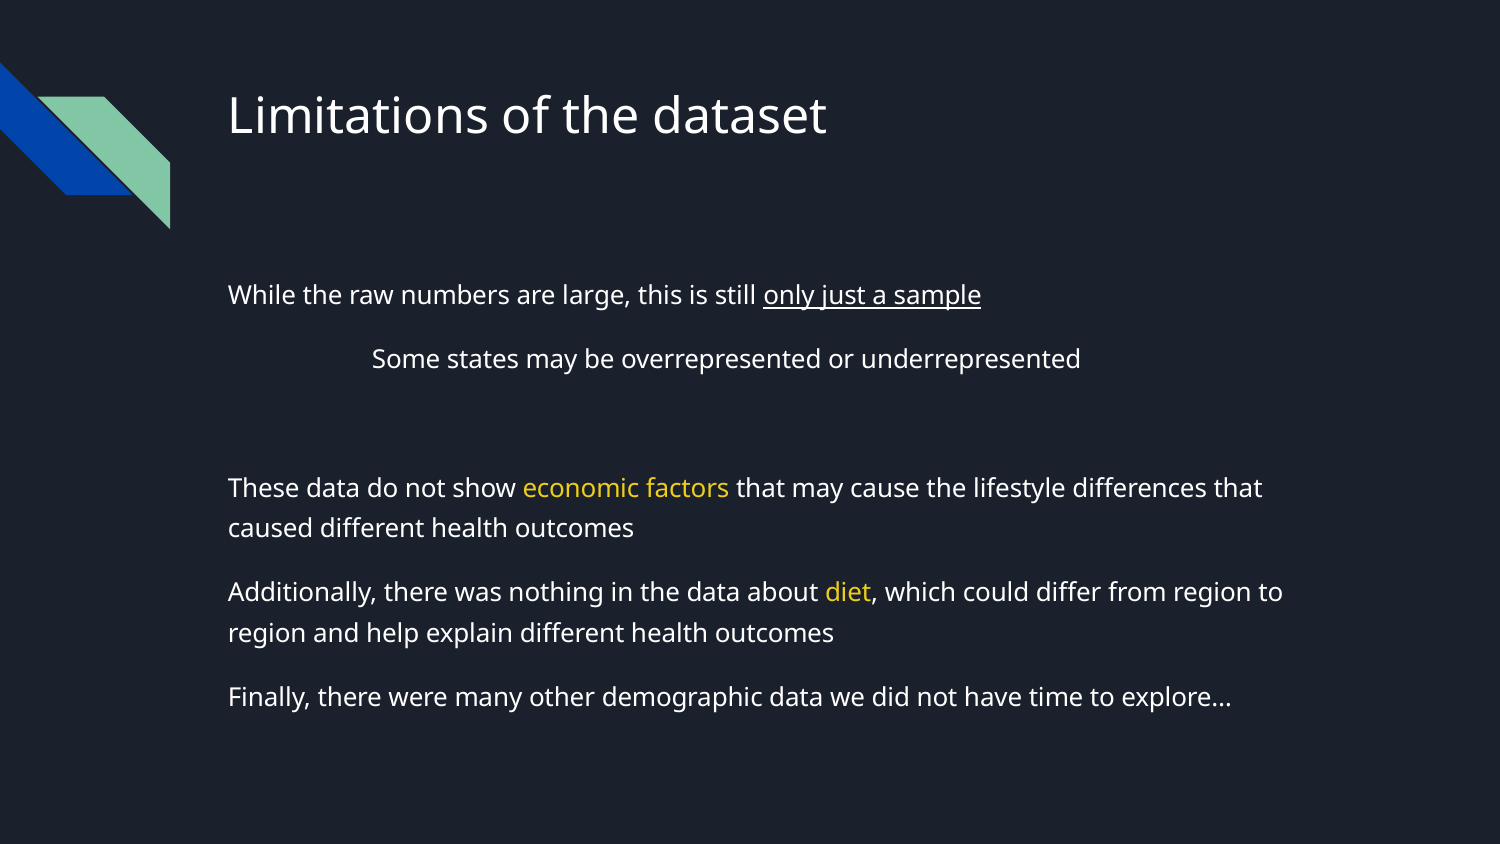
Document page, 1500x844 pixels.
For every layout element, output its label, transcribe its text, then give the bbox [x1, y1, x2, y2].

list While the raw numbers are large, this is still only just a sample Some states may be overrepresented or underrepresented These data do not show economic factors that may cause the lifestyle differences that caused different health outcomes Additionally, there was nothing in the data about diet, which could differ from region to region and help explain different health outcomes Finally, there were many other demographic data we did not have time to explore… [212, 257, 1368, 735]
title Limitations of the dataset [212, 64, 1368, 215]
